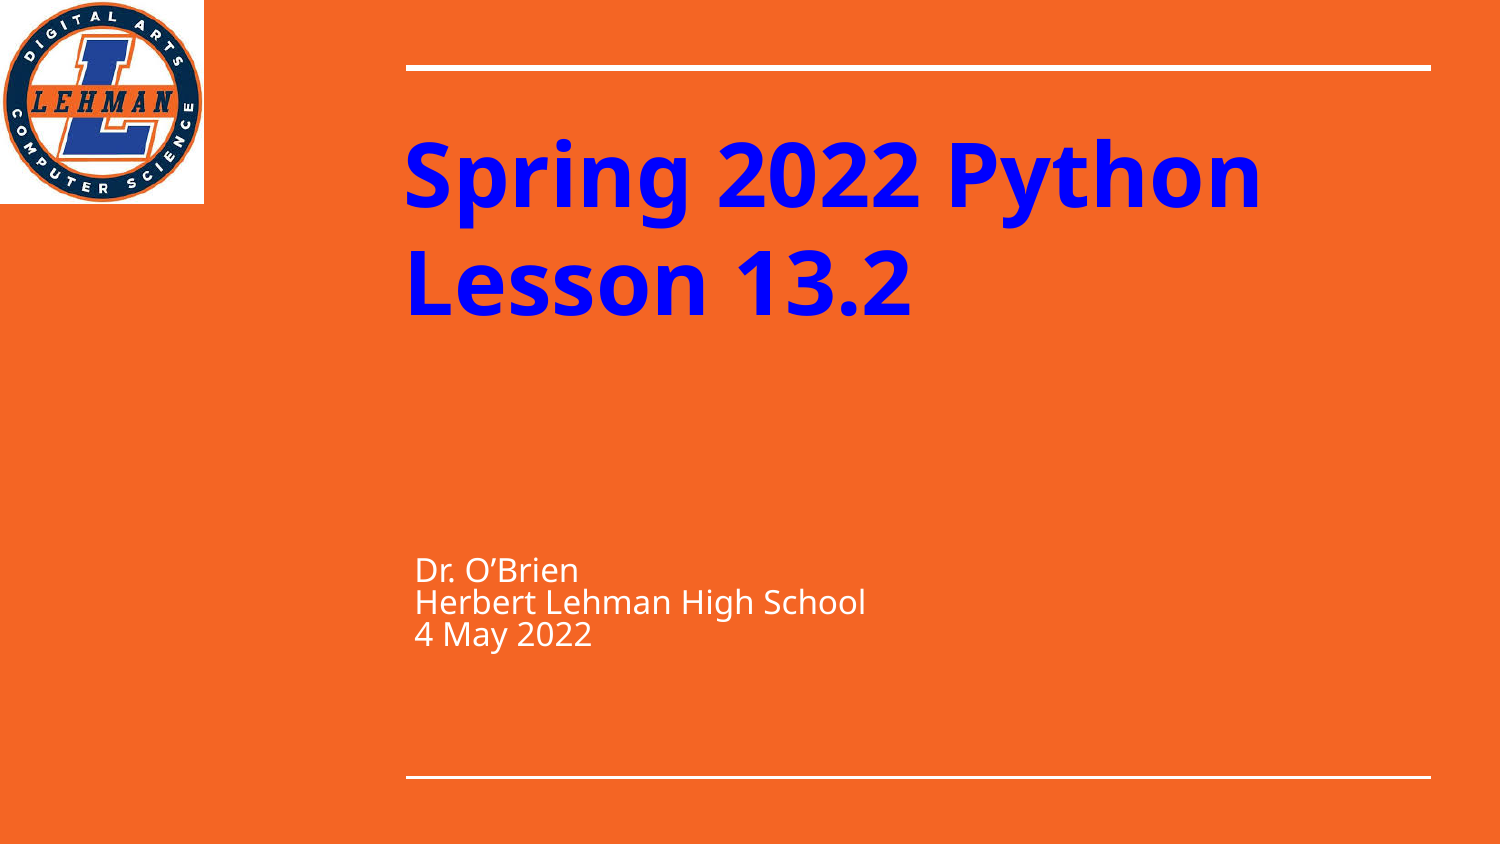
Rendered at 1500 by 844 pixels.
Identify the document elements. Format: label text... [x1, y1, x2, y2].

subtitle Dr. O’Brien Herbert Lehman High School 4 May 2022 [398, 463, 1439, 669]
picture [0, 0, 204, 204]
title Spring 2022 Python Lesson 13.2 [388, 102, 1429, 357]
